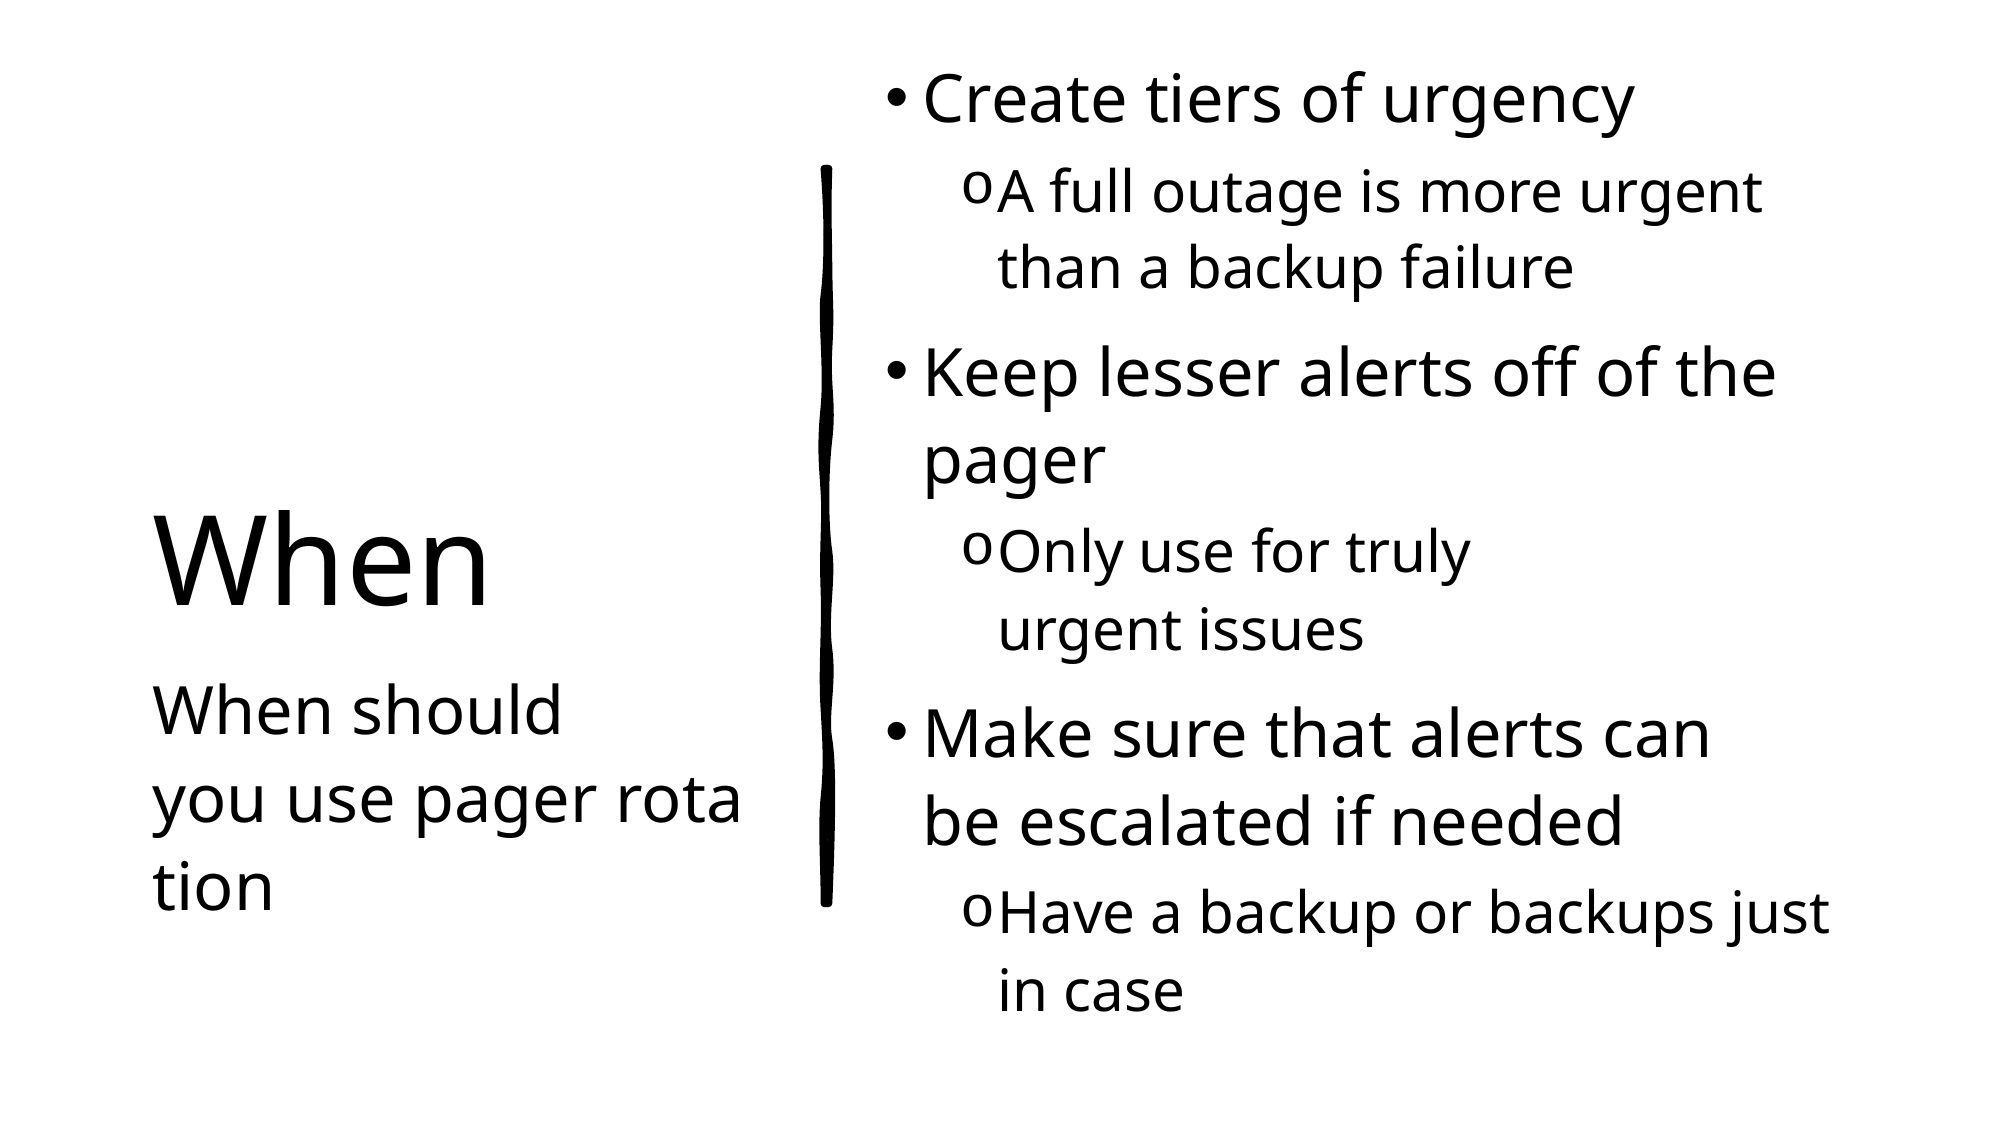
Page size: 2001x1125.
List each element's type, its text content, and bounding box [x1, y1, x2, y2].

list Create tiers of urgency A full outage is more urgent than a backup failure Keep lesser alerts off of the pager Only use for truly urgent issues Make sure that alerts can be escalated if needed Have a backup or backups just in case [870, 90, 1863, 981]
title When [137, 75, 783, 638]
list When should you use pager rotation [137, 652, 783, 981]
